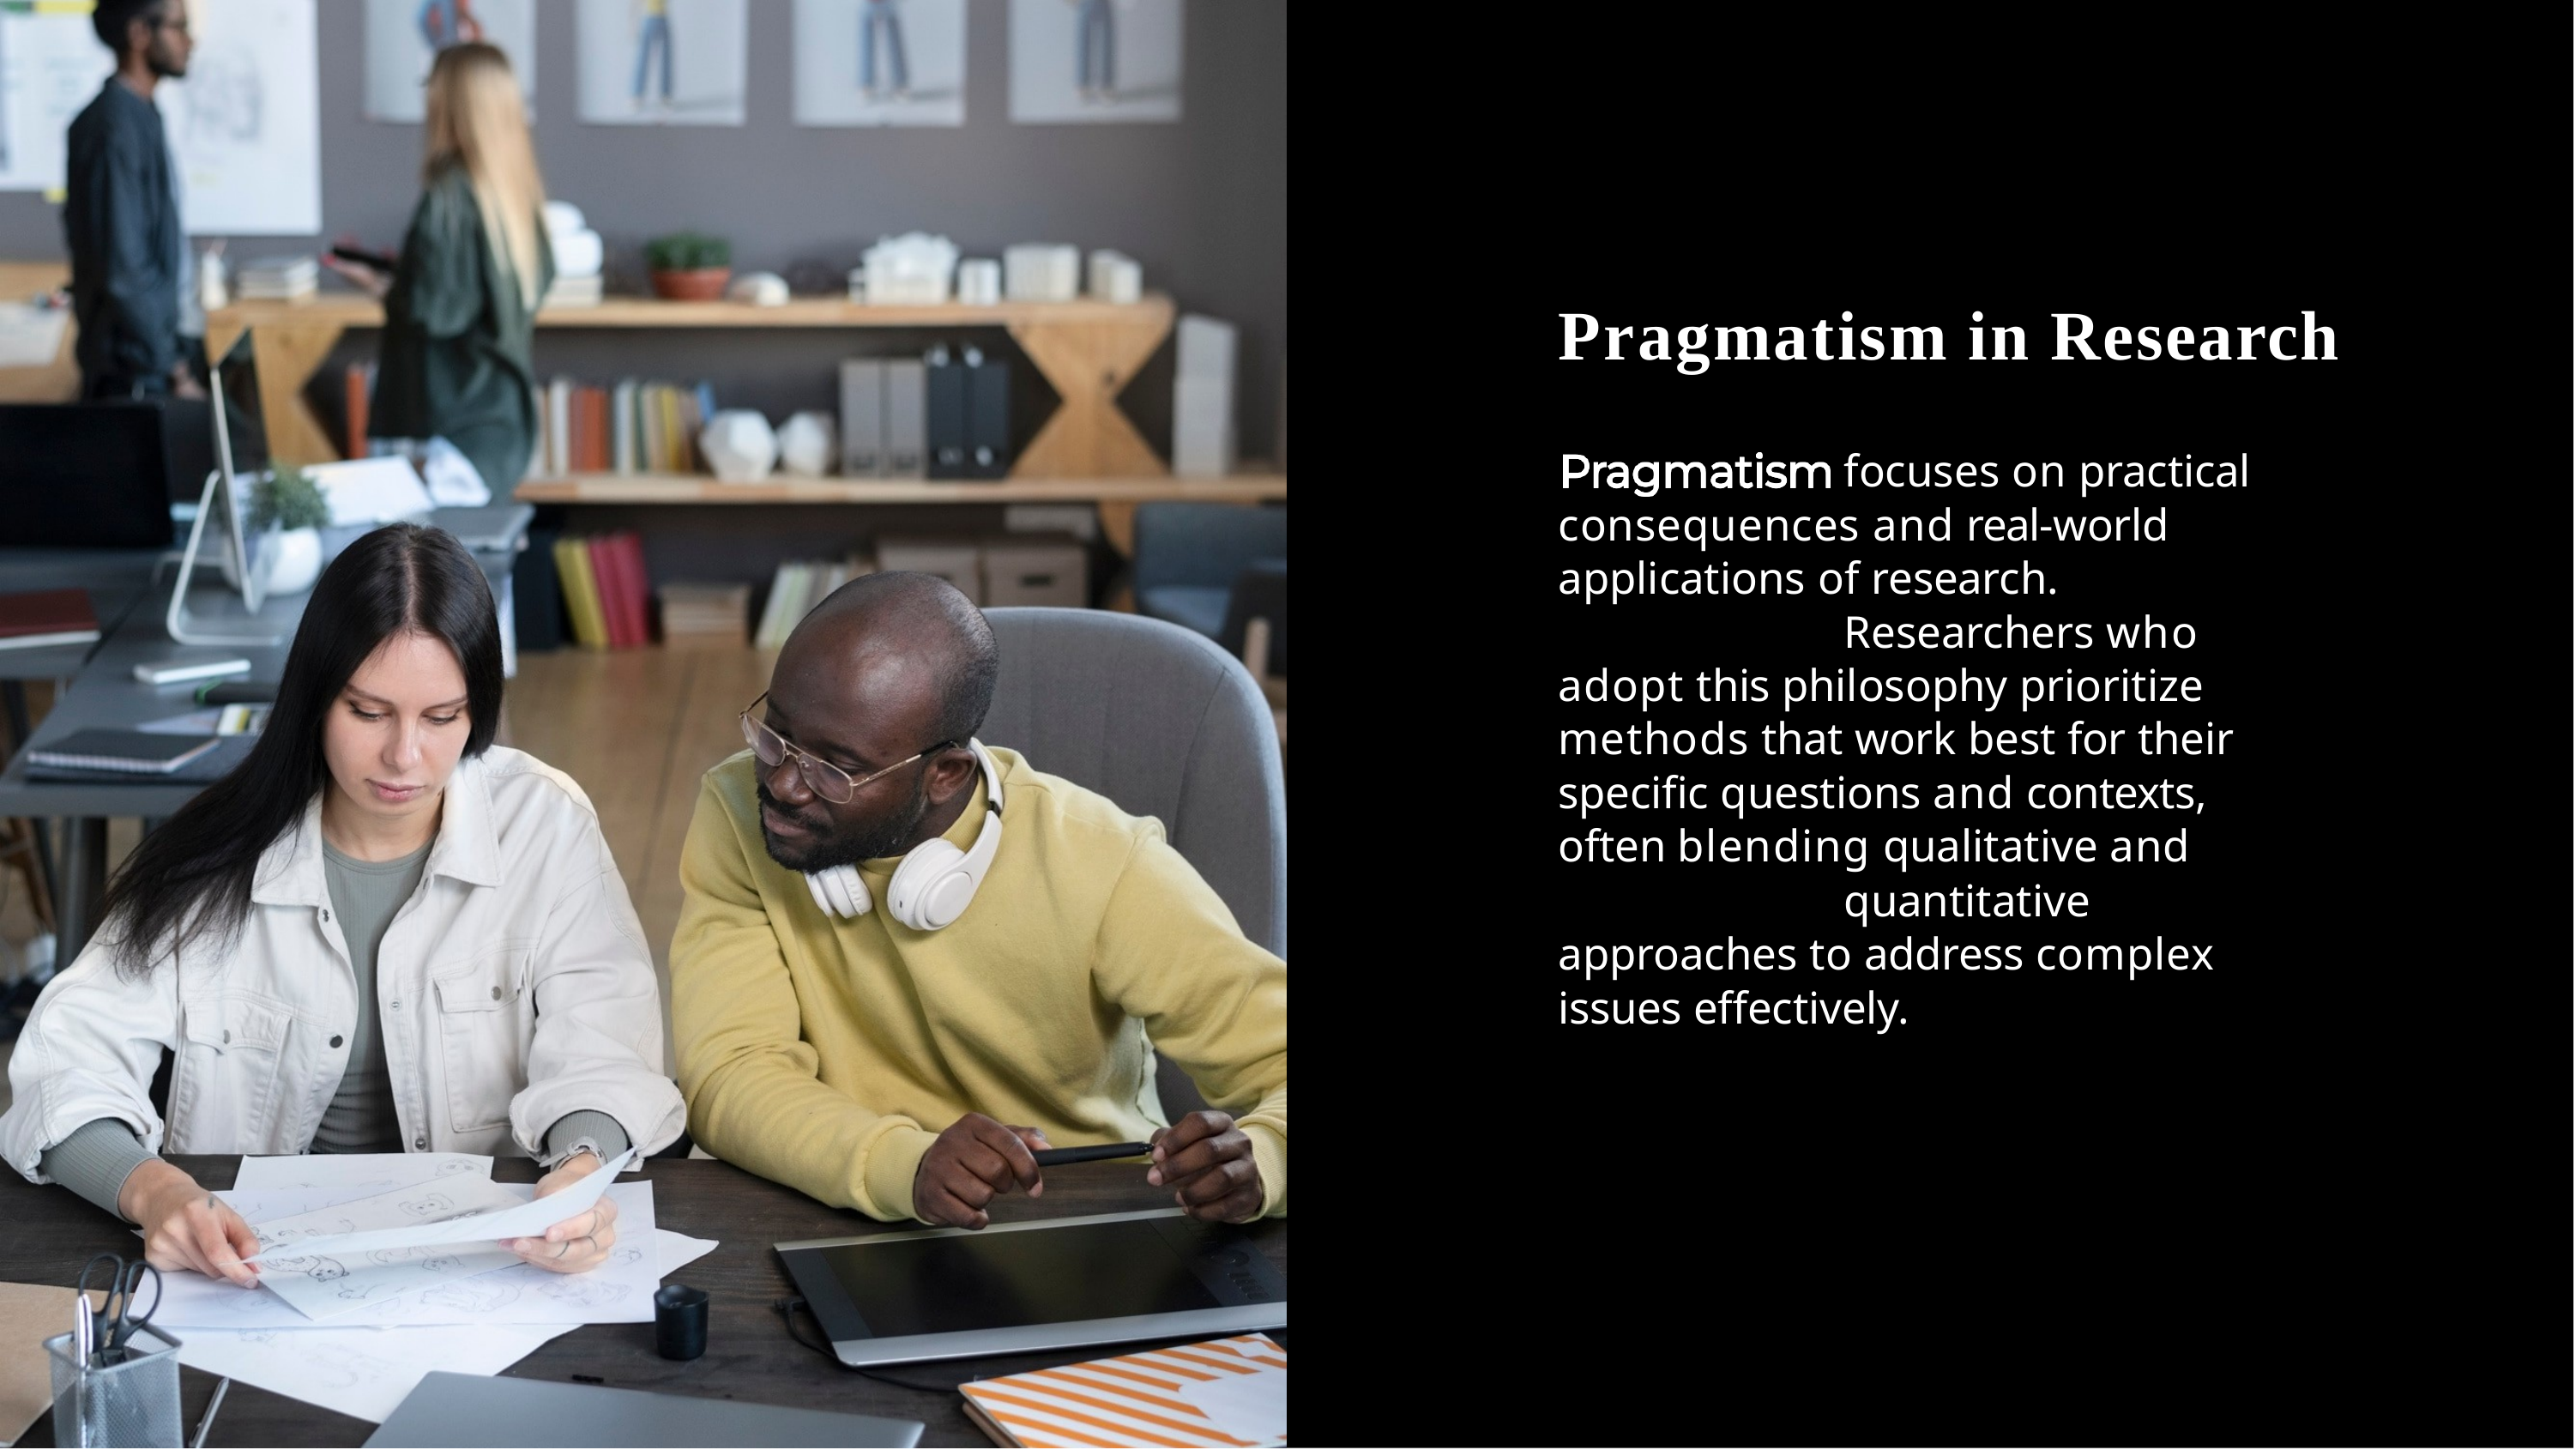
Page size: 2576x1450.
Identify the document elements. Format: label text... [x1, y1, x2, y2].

picture [1563, 452, 1831, 497]
picture [0, 0, 1288, 1448]
text_box focuses on practical consequences and real-world applications of research. Researchers who adopt this philosophy prioritize methods that work best for their speciﬁc questions and contexts, often blending qualitative and quantitative approaches to address complex issues effectively. [1556, 441, 2343, 1033]
text_box [1288, 0, 2573, 1448]
title Pragmatism in Research [1556, 287, 2351, 533]
